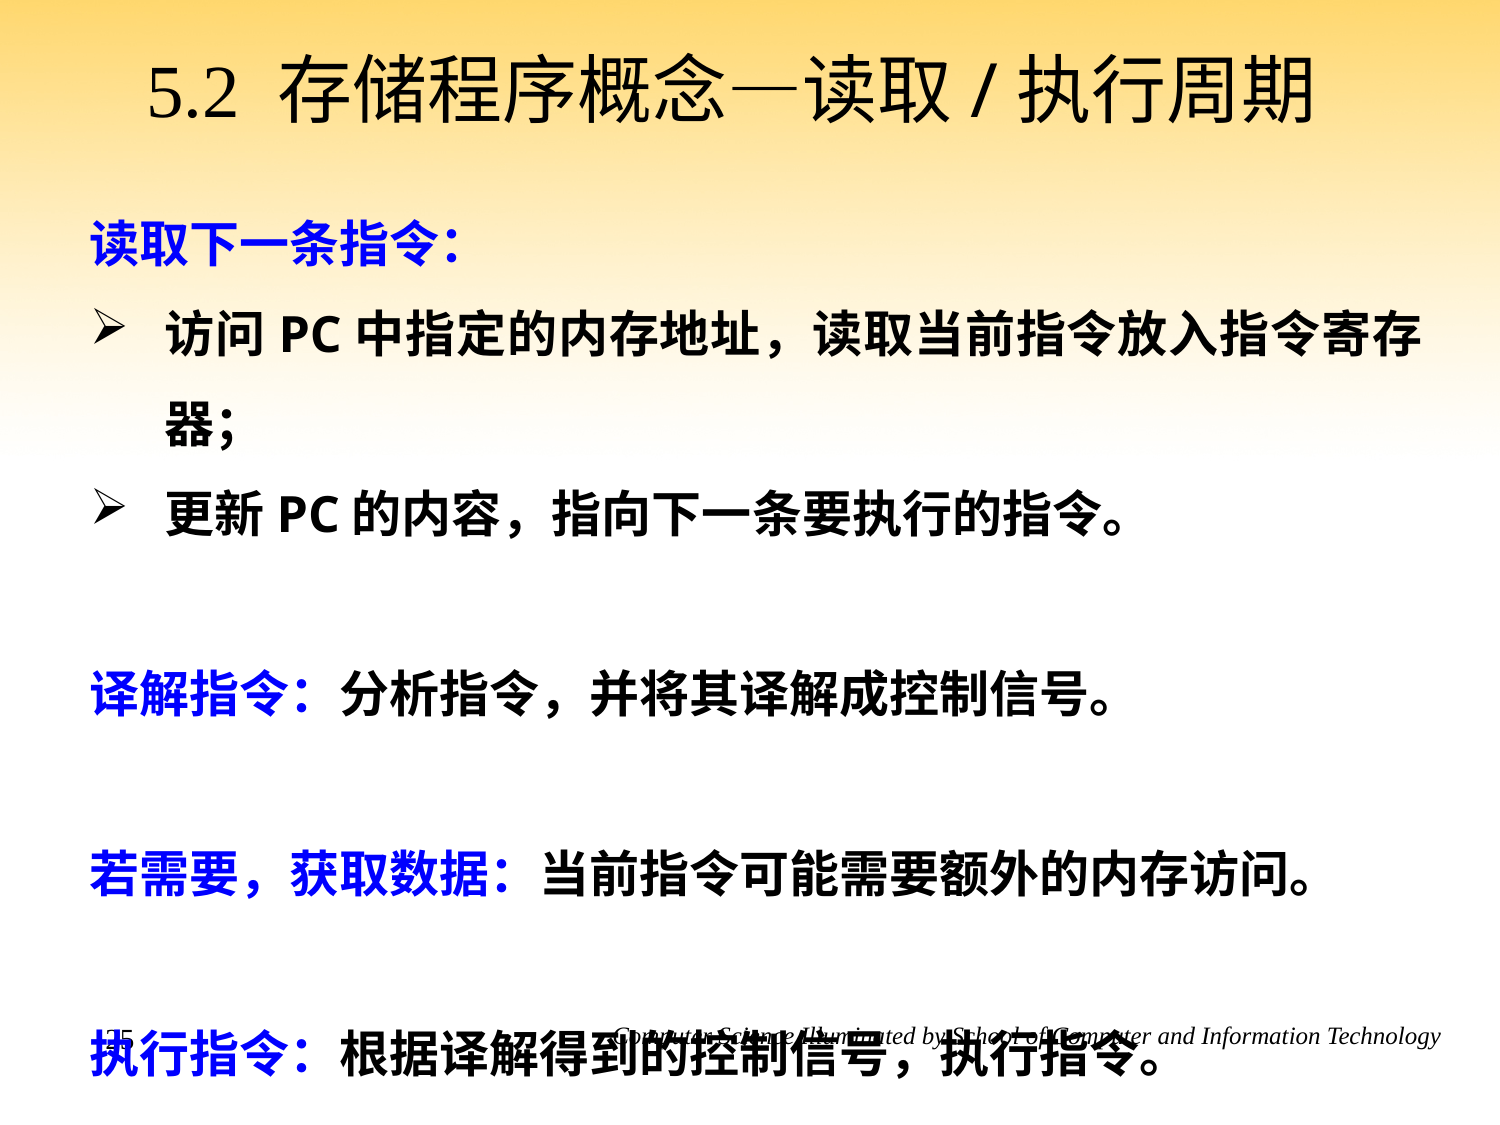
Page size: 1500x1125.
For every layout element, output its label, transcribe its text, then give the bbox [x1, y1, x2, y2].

picture [0, 0, 1500, 1125]
title 5.2 存储程序概念—读取/执行周期 [112, 12, 1350, 162]
text_box 读取下一条指令： 访问PC中指定的内存地址，读取当前指令放入指令寄存器； 更新PC的内容，指向下一条要执行的指令。 译解指令：分析指令，并将其译解成控制信号。 若需要，获取数据：当前指令可能需要额外的内存访问。 执行指令：根据译解得到的控制信号，执行指令。 [75, 174, 1438, 1090]
